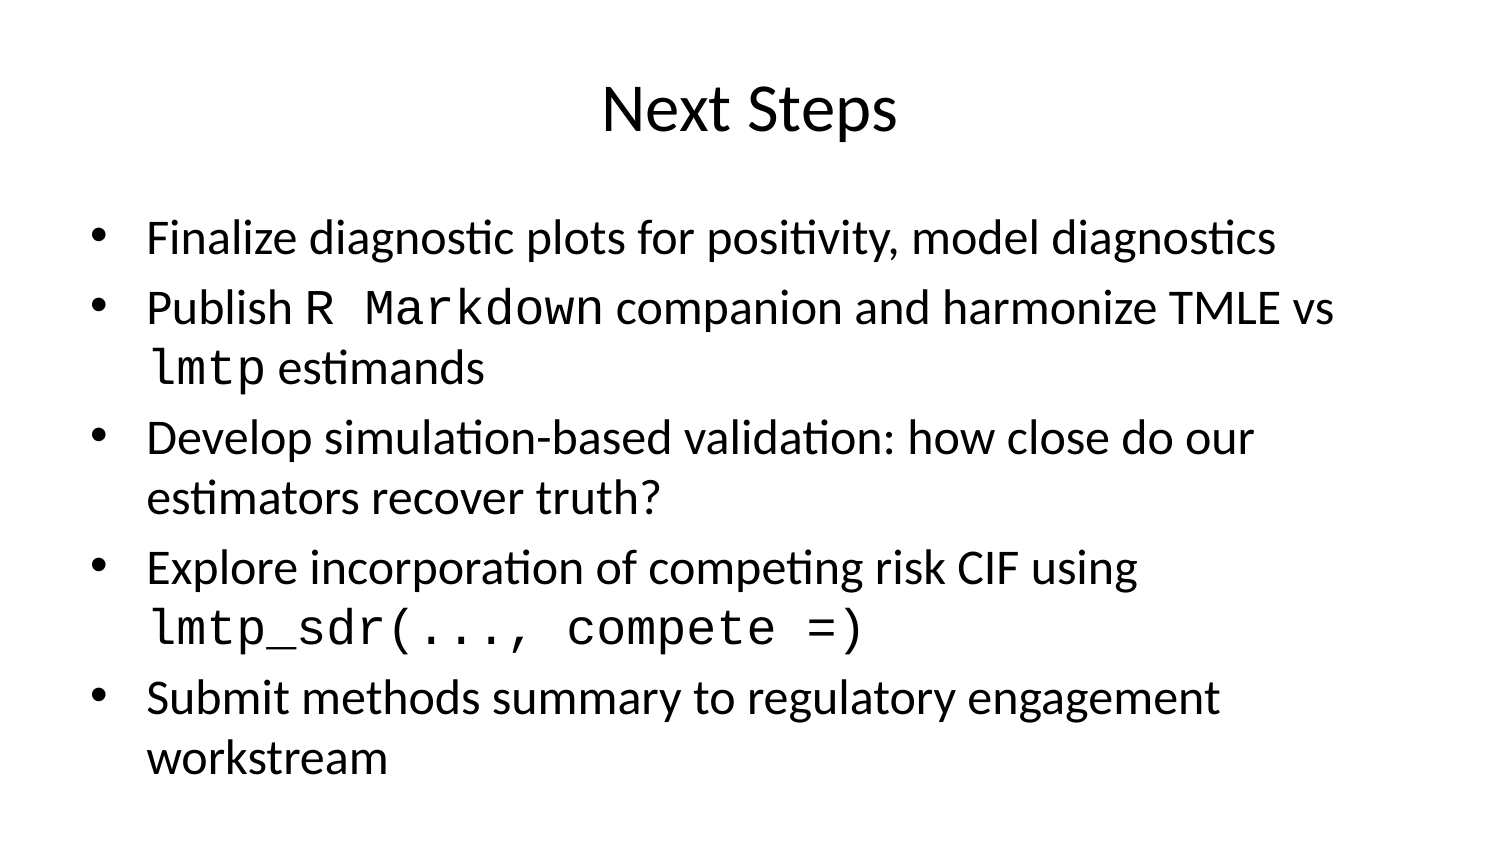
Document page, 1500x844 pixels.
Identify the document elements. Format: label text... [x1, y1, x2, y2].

title Next Steps [75, 33, 1425, 175]
list Finalize diagnostic plots for positivity, model diagnostics Publish R Markdown companion and harmonize TMLE vs lmtp estimands Develop simulation-based validation: how close do our estimators recover truth? Explore incorporation of competing risk CIF using lmtp_sdr(..., compete =) Submit methods summary to regulatory engagement workstream [75, 196, 1425, 754]
